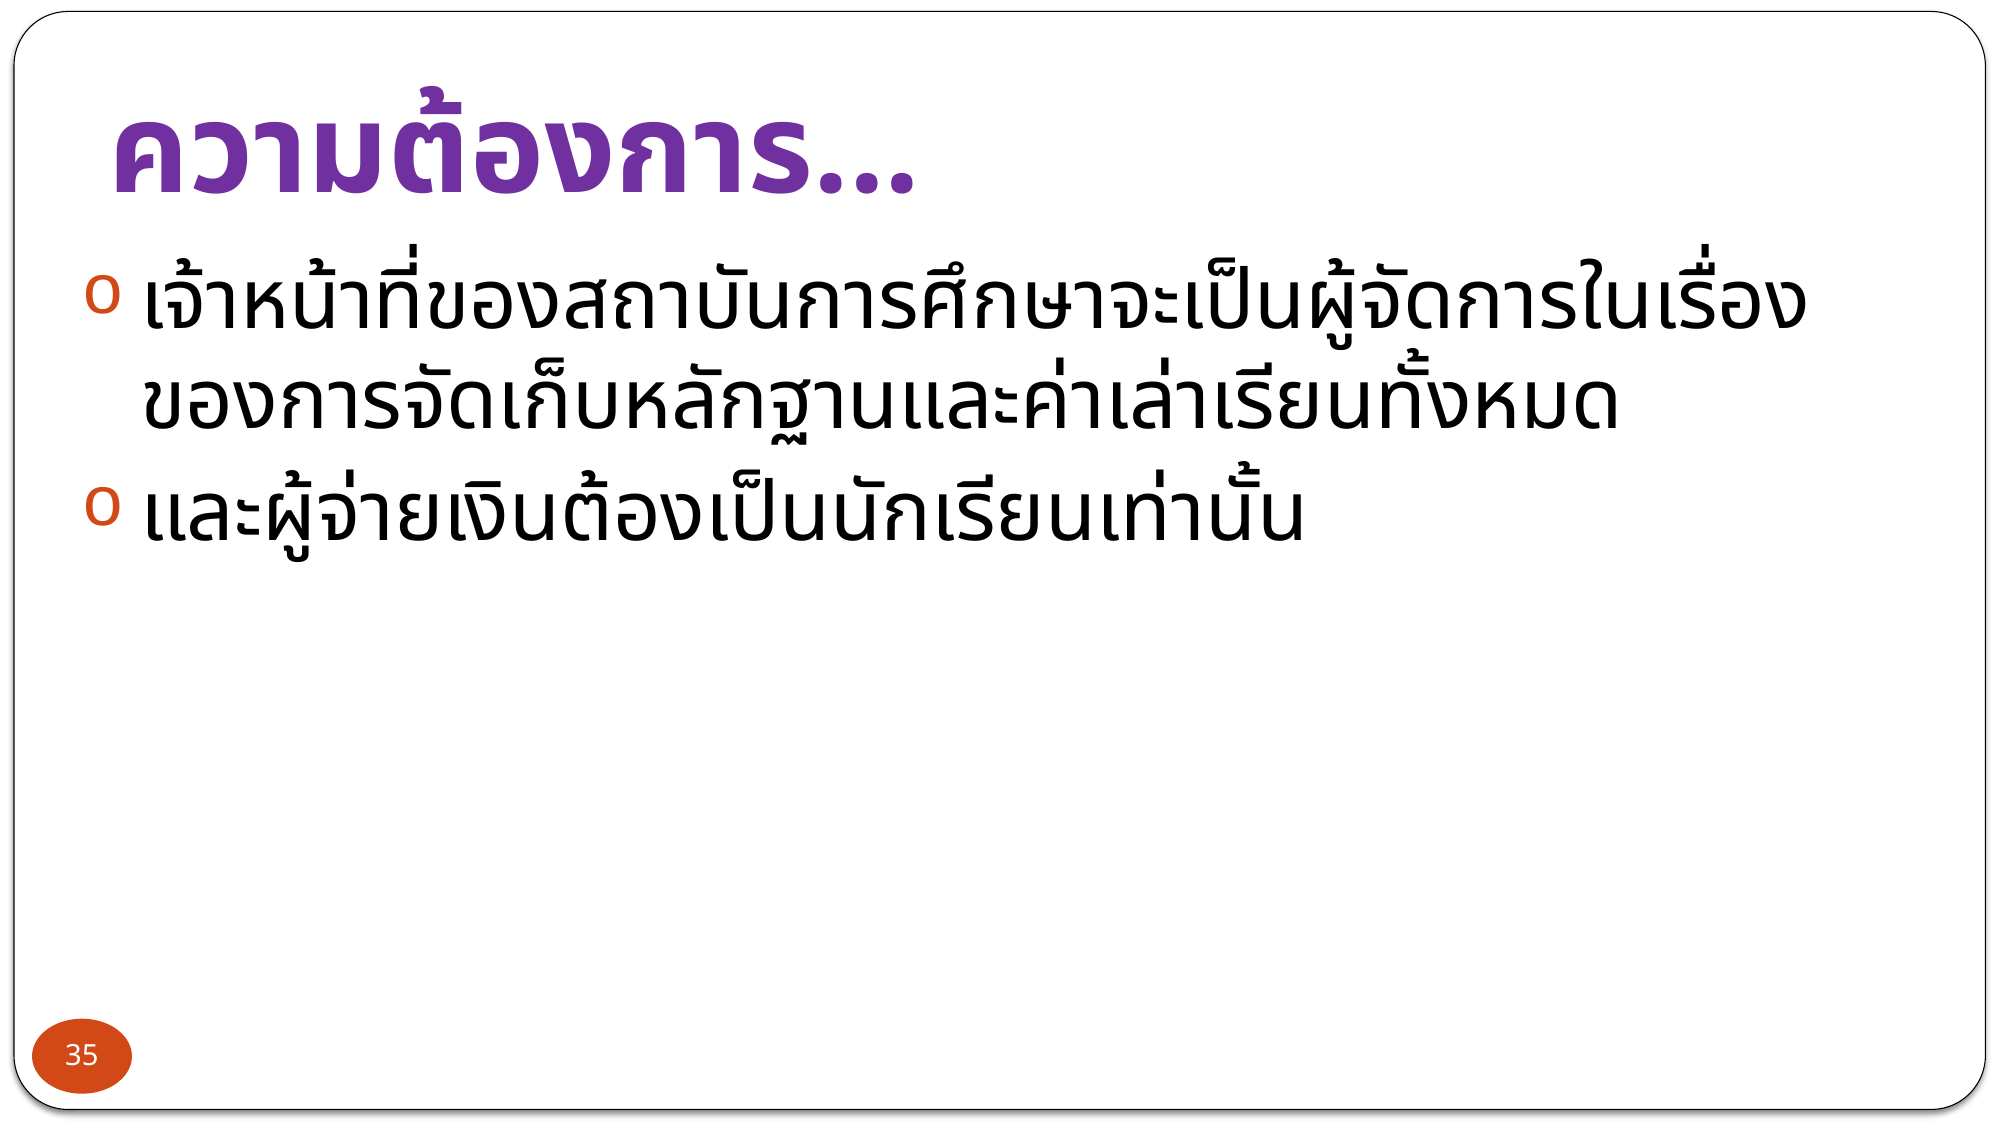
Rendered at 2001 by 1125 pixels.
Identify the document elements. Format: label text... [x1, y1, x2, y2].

slide_number 35 [32, 1018, 132, 1094]
title ความต้องการ... [93, 45, 1900, 233]
list เจ้าหน้าที่ของสถาบันการศึกษาจะเป็นผู้จัดการในเรื่องของการจัดเก็บหลักฐานและค่าเล่าเรียนทั้งหมด และผู้จ่ายเงินต้องเป็นนักเรียนเท่านั้น [66, 237, 1957, 988]
